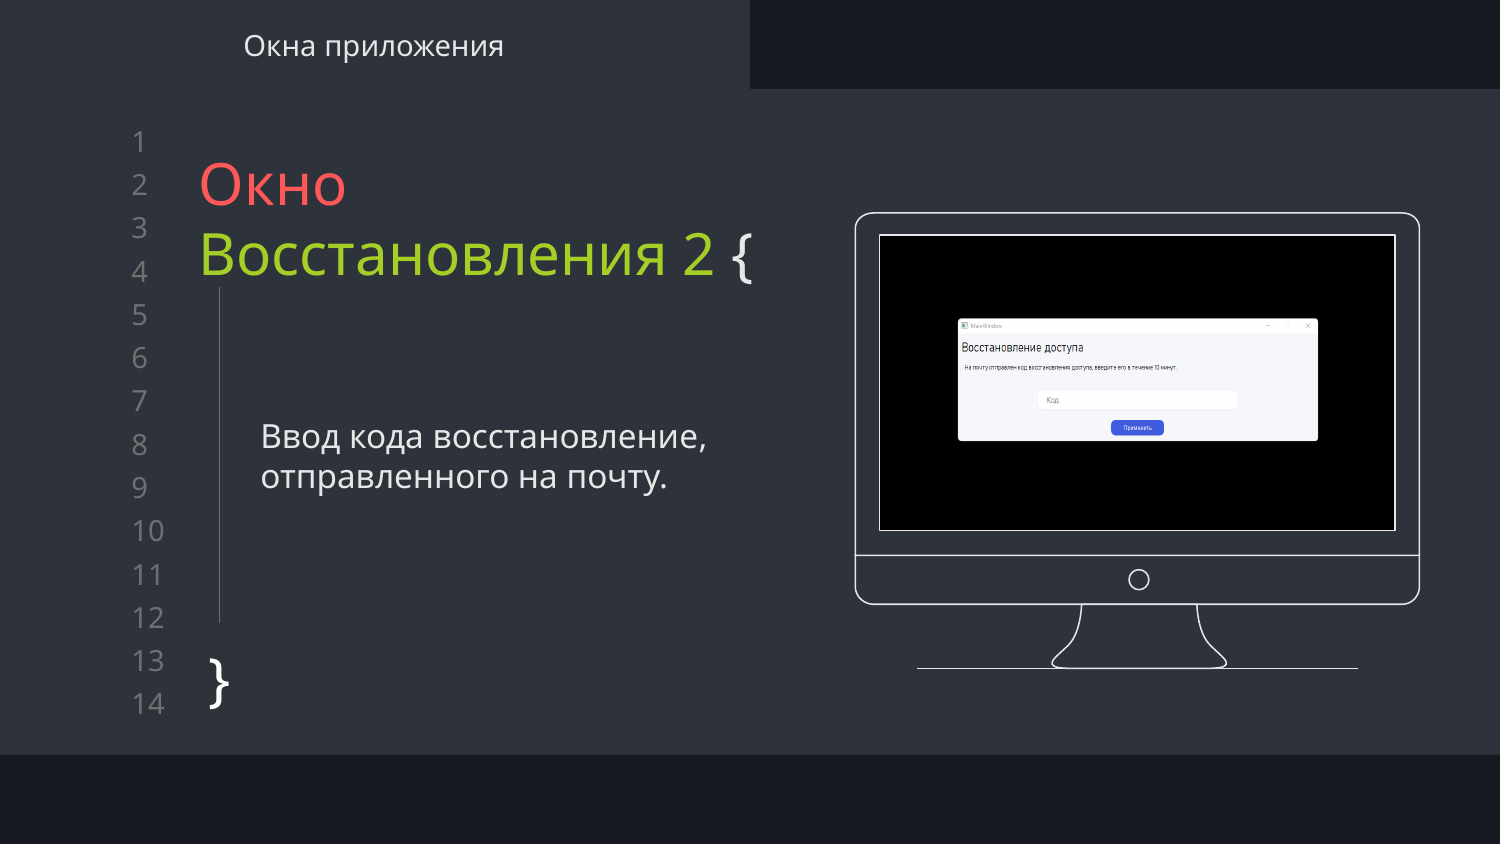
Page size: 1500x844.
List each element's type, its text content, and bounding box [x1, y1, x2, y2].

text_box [177, 286, 262, 750]
subtitle Окна приложения [0, 15, 749, 74]
picture [880, 235, 1394, 530]
title Окно Восстановления 2 { [183, 136, 846, 298]
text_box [855, 212, 1420, 669]
subtitle Ввод кода восстановление, отправленного на почту. [265, 312, 840, 598]
